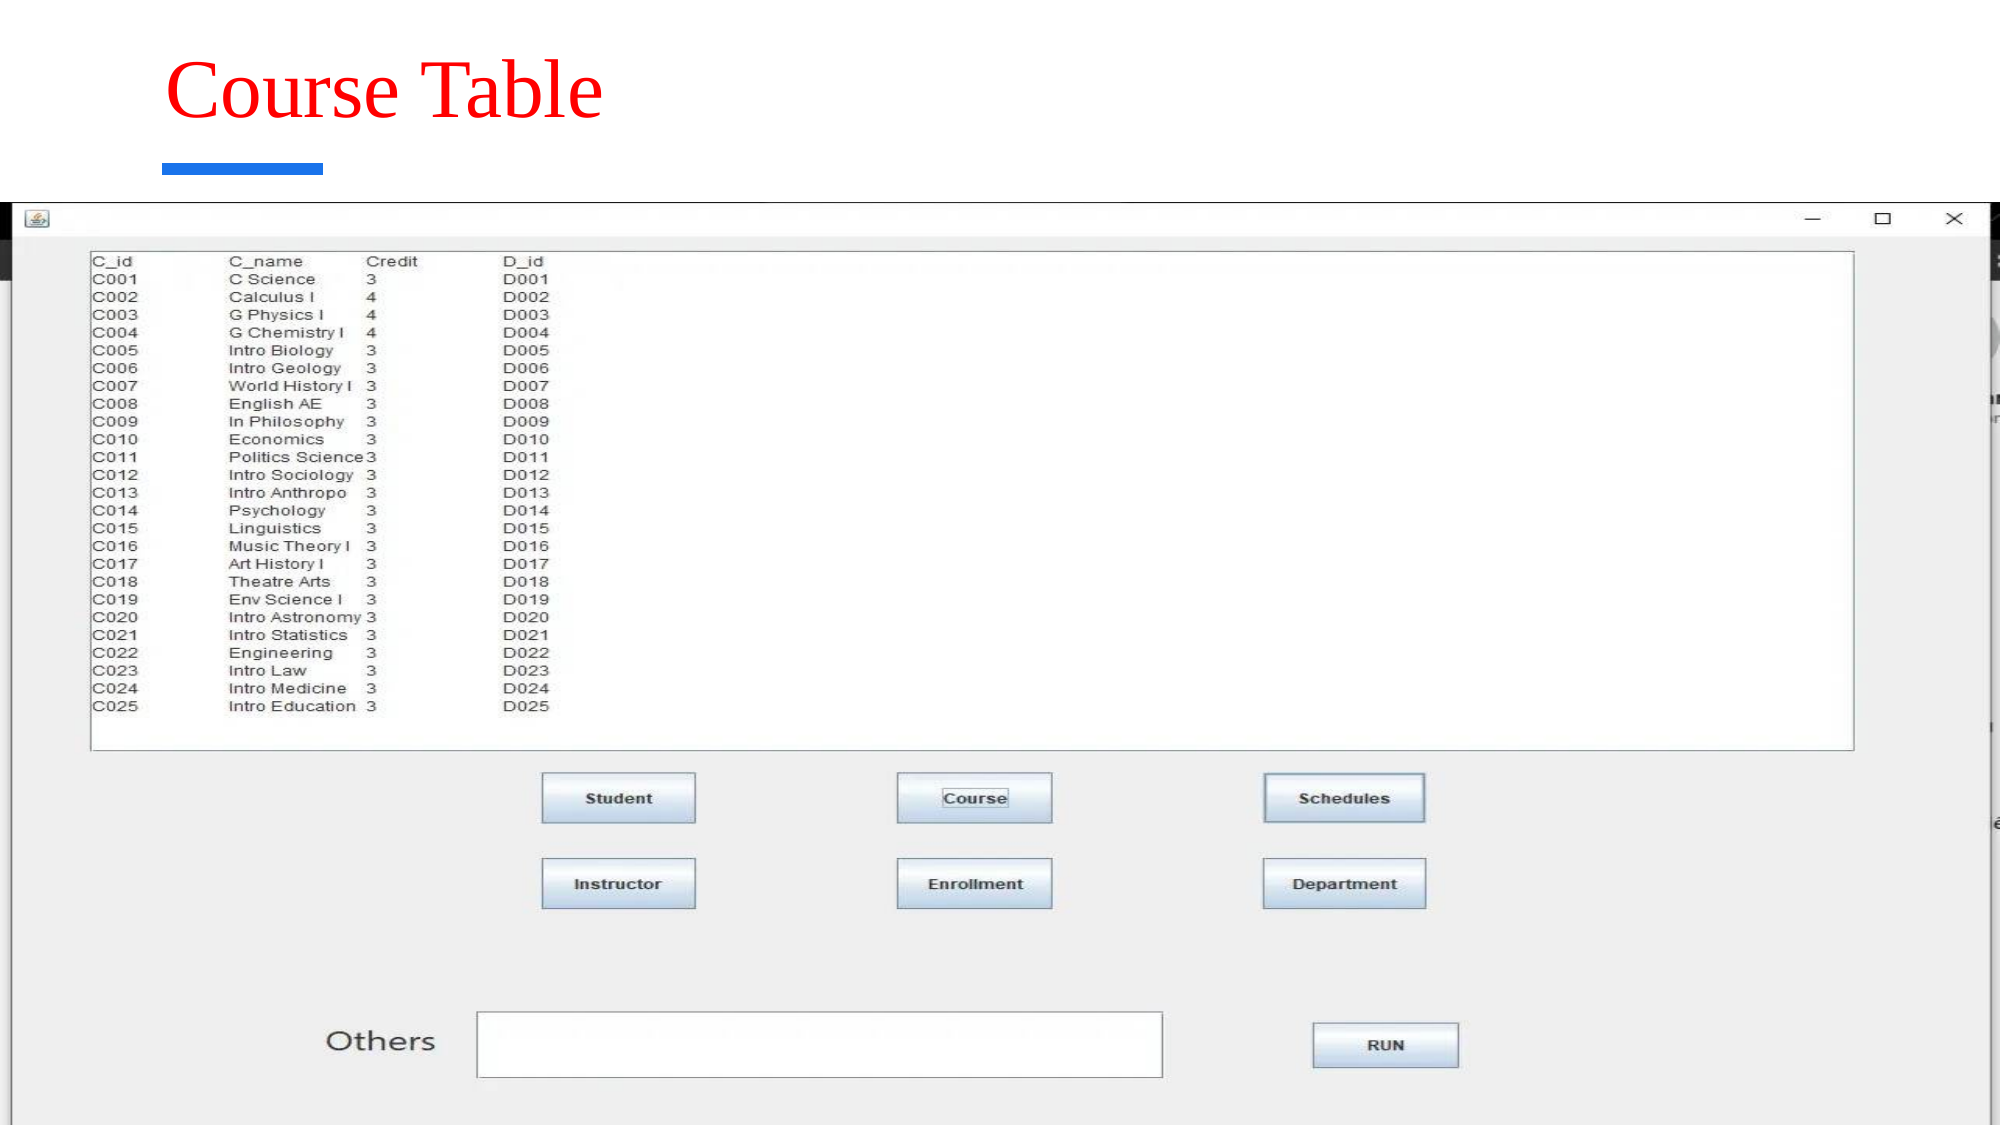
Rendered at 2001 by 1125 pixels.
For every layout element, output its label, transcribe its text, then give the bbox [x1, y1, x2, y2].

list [0, 202, 2000, 1125]
title Course Table [150, 26, 1850, 202]
